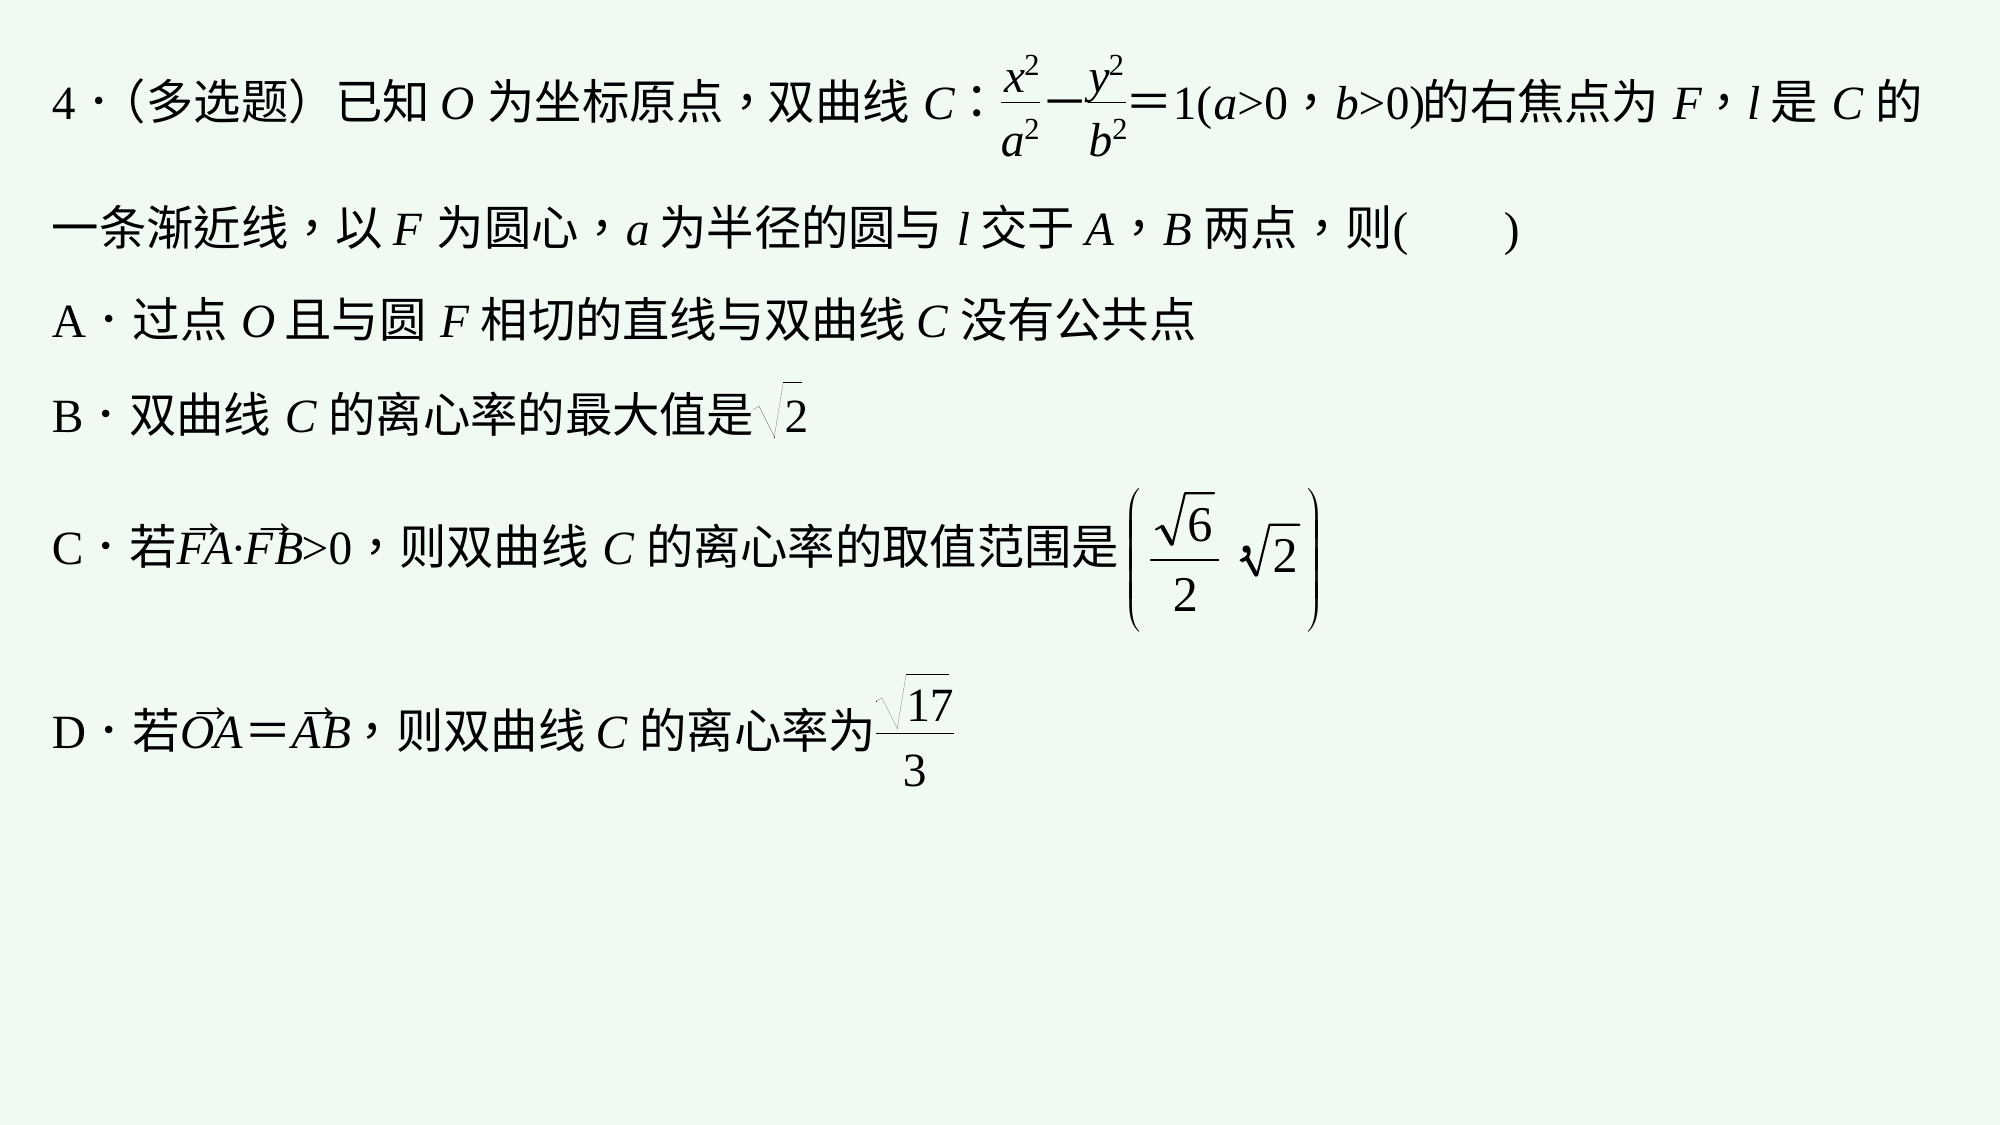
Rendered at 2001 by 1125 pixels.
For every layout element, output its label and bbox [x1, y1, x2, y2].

text_box [51, 47, 1923, 902]
